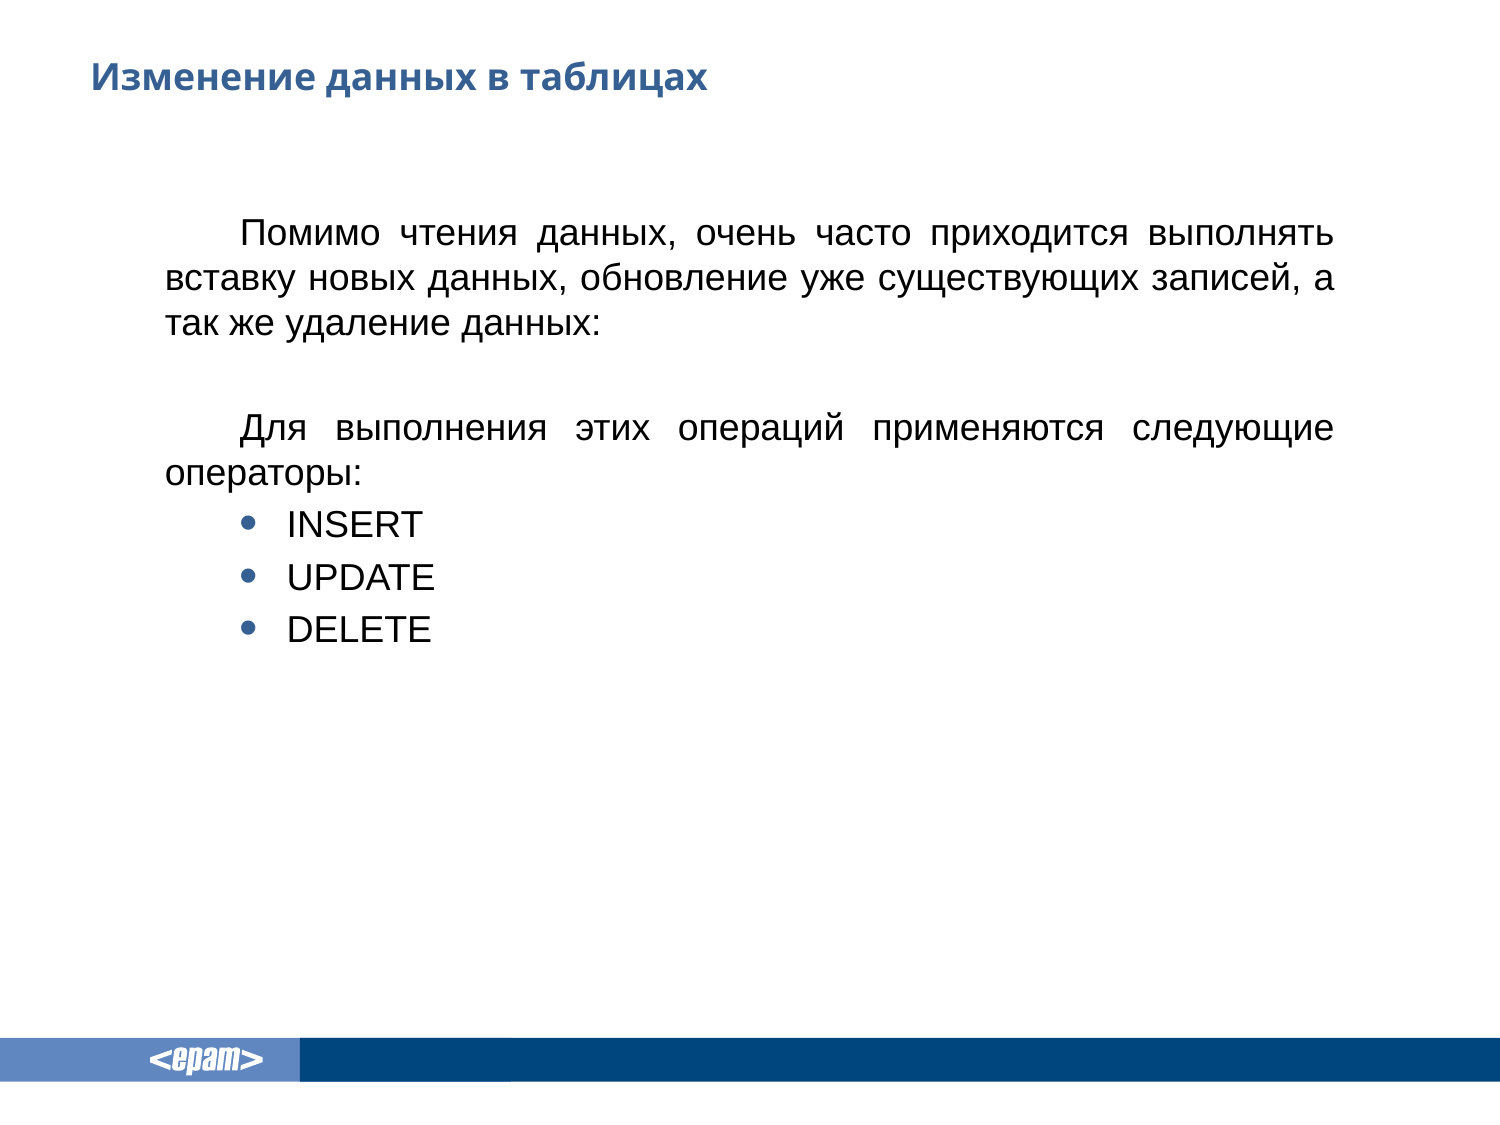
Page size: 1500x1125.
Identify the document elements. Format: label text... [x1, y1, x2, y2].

title Изменение данных в таблицах [75, 45, 1425, 163]
list Помимо чтения данных, очень часто приходится выполнять вставку новых данных, обновление уже существующих записей, а так же удаление данных: Для выполнения этих операций применяются следующие операторы: INSERT UPDATE DELETE [150, 200, 1350, 988]
